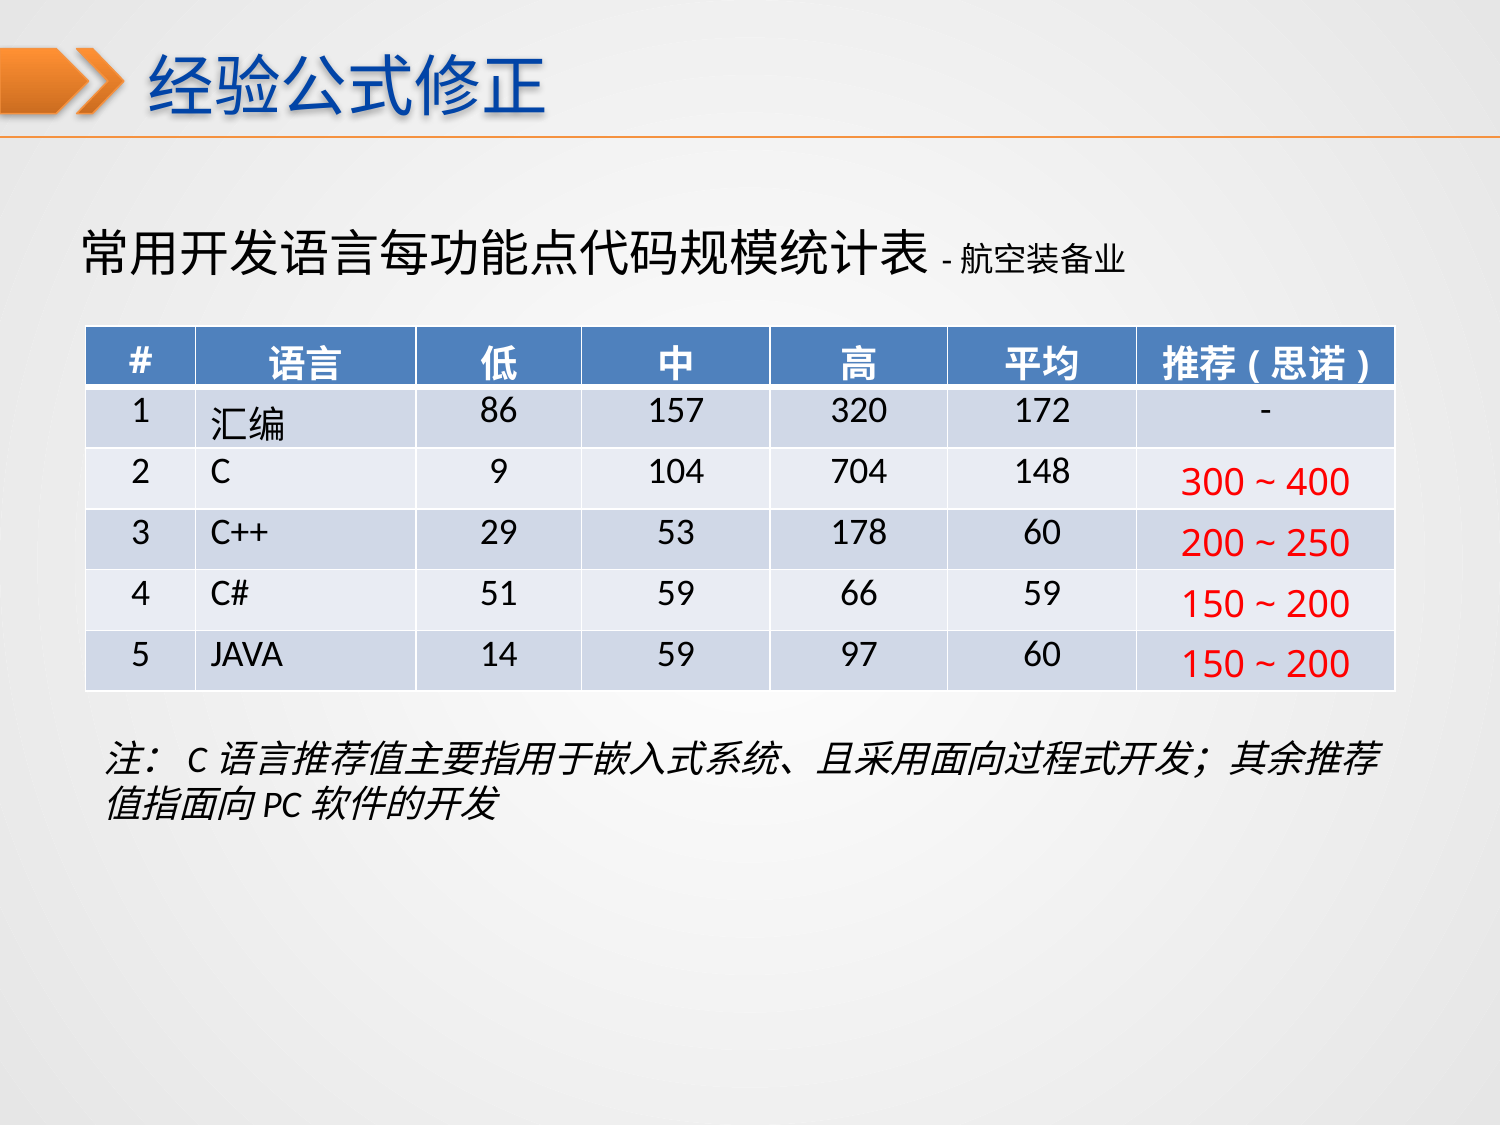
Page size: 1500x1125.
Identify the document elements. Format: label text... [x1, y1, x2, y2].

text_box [0, 30, 1500, 138]
table_cell 172 [948, 390, 1136, 447]
table_cell 66 [771, 570, 947, 630]
table_header 低 [417, 327, 581, 384]
text_box 常用开发语言每功能点代码规模统计表-航空装备业 [64, 184, 1436, 289]
table_cell 9 [417, 449, 581, 508]
table_header 中 [582, 327, 769, 384]
table_cell 157 [582, 390, 769, 447]
table_cell 59 [948, 570, 1136, 630]
table_cell 150 ~ 200 [1137, 631, 1394, 690]
table_cell 1 [86, 390, 195, 447]
table_cell C# [196, 570, 415, 630]
table_header 语言 [196, 327, 415, 384]
table_cell 60 [948, 631, 1136, 690]
table_cell 59 [582, 631, 769, 690]
table_header 平均 [948, 327, 1136, 384]
table_cell 5 [86, 631, 195, 690]
table_cell 300 ~ 400 [1137, 449, 1394, 508]
table_cell 86 [417, 390, 581, 447]
table_cell 200 ~ 250 [1137, 510, 1394, 569]
table_cell 51 [417, 570, 581, 630]
table_cell 29 [417, 510, 581, 569]
table_cell 汇编 [196, 390, 415, 447]
table_cell JAVA [196, 631, 415, 690]
table_cell 148 [948, 449, 1136, 508]
table_cell 704 [771, 449, 947, 508]
table_cell 150 ~ 200 [1137, 570, 1394, 630]
table_cell - [1137, 390, 1394, 447]
table_cell 2 [86, 449, 195, 508]
table_cell 53 [582, 510, 769, 569]
table_header 高 [771, 327, 947, 384]
table_cell 60 [948, 510, 1136, 569]
table_cell 104 [582, 449, 769, 508]
table_cell C++ [196, 510, 415, 569]
table_cell 3 [86, 510, 195, 569]
table_cell 178 [771, 510, 947, 569]
table_cell 320 [771, 390, 947, 447]
table_cell 14 [417, 631, 581, 690]
table_cell 4 [86, 570, 195, 630]
table_header # [86, 327, 195, 384]
table_cell 97 [771, 631, 947, 690]
table_cell 59 [582, 570, 769, 630]
text_box 注：C语言推荐值主要指用于嵌入式系统、且采用面向过程式开发；其余推荐值指面向PC软件的开发 [88, 728, 1400, 833]
table_cell C [196, 449, 415, 508]
table_header 推荐(思诺) [1137, 327, 1394, 384]
